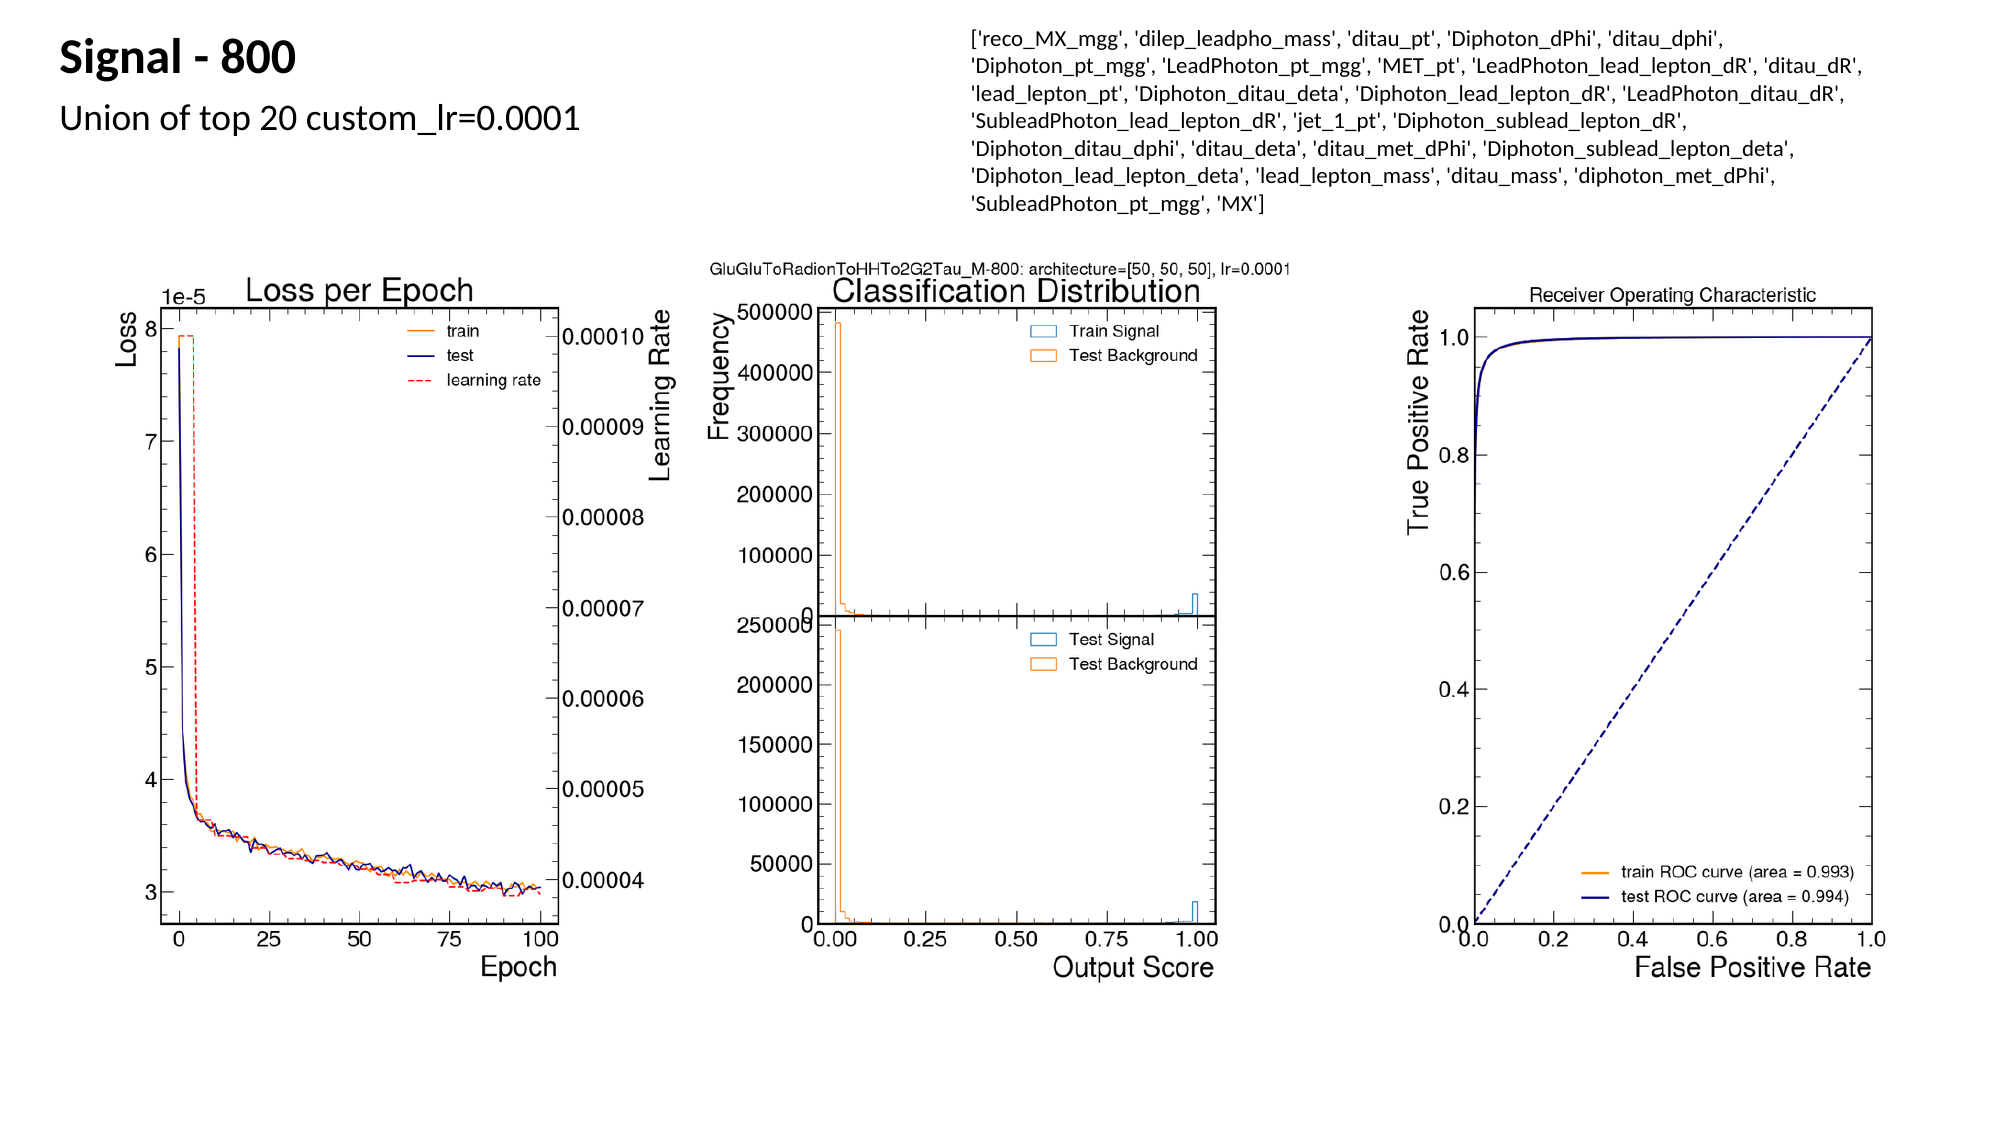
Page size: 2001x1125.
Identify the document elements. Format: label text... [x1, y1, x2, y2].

text_box ['reco_MX_mgg', 'dilep_leadpho_mass', 'ditau_pt', 'Diphoton_dPhi', 'ditau_dphi', 'Diphoton_pt_mgg', 'LeadPhoton_pt_mgg', 'MET_pt', 'LeadPhoton_lead_lepton_dR', 'ditau_dR', 'lead_lepton_pt', 'Diphoton_ditau_deta', 'Diphoton_lead_lepton_dR', 'LeadPhoton_ditau_dR', 'SubleadPhoton_lead_lepton_dR', 'jet_1_pt', 'Diphoton_sublead_lepton_dR', 'Diphoton_ditau_dphi', 'ditau_deta', 'ditau_met_dPhi', 'Diphoton_sublead_lepton_deta', 'Diphoton_lead_lepton_deta', 'lead_lepton_mass', 'ditau_mass', 'diphoton_met_dPhi', 'SubleadPhoton_pt_mgg', 'MX'] [955, 15, 1920, 223]
text_box Signal - 800 [44, 15, 390, 85]
picture [83, 247, 1917, 1012]
text_box Union of top 20 custom_lr=0.0001 [44, 85, 623, 146]
